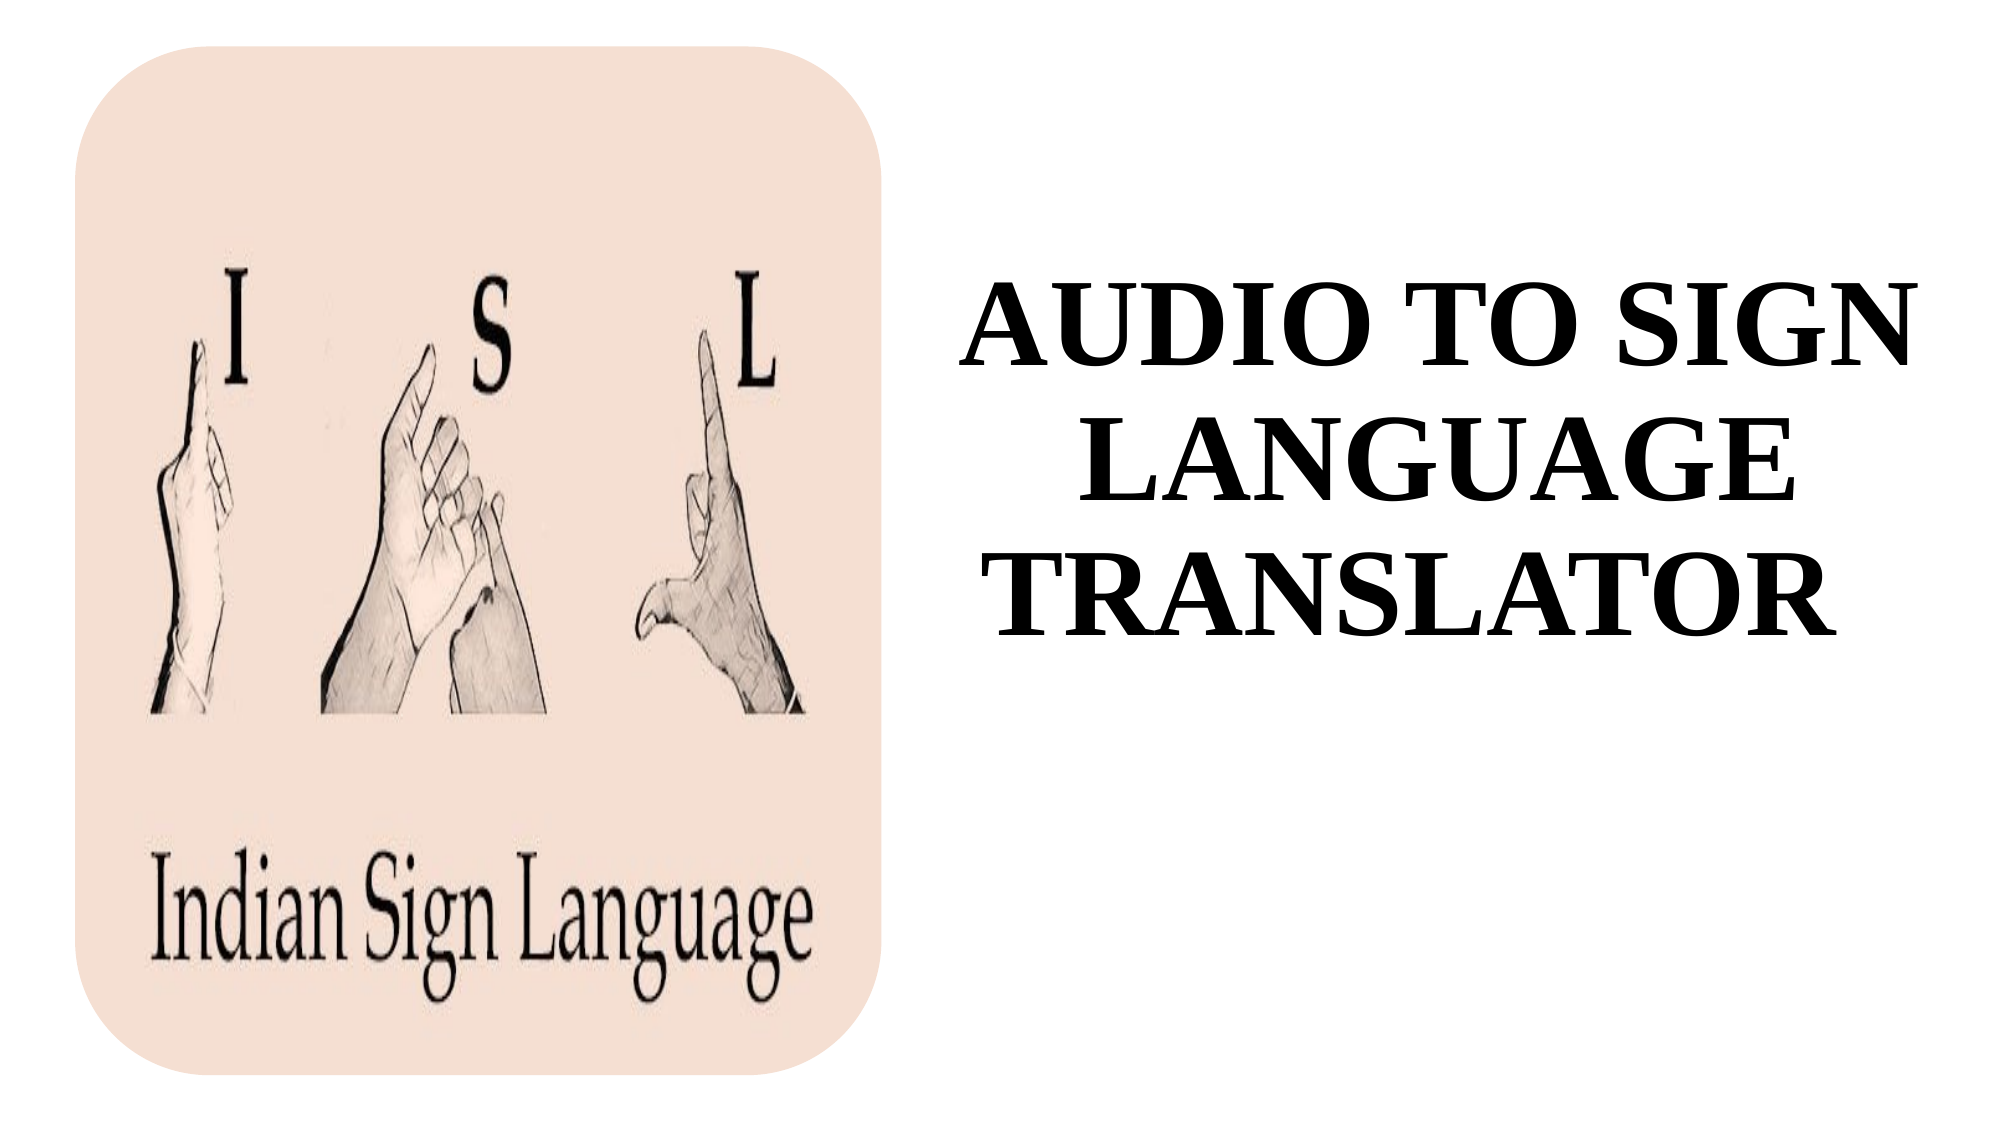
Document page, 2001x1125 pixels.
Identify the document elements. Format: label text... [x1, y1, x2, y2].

picture [75, 46, 882, 1076]
title AUDIO TO SIGN LANGUAGE TRANSLATOR [927, 93, 1952, 670]
